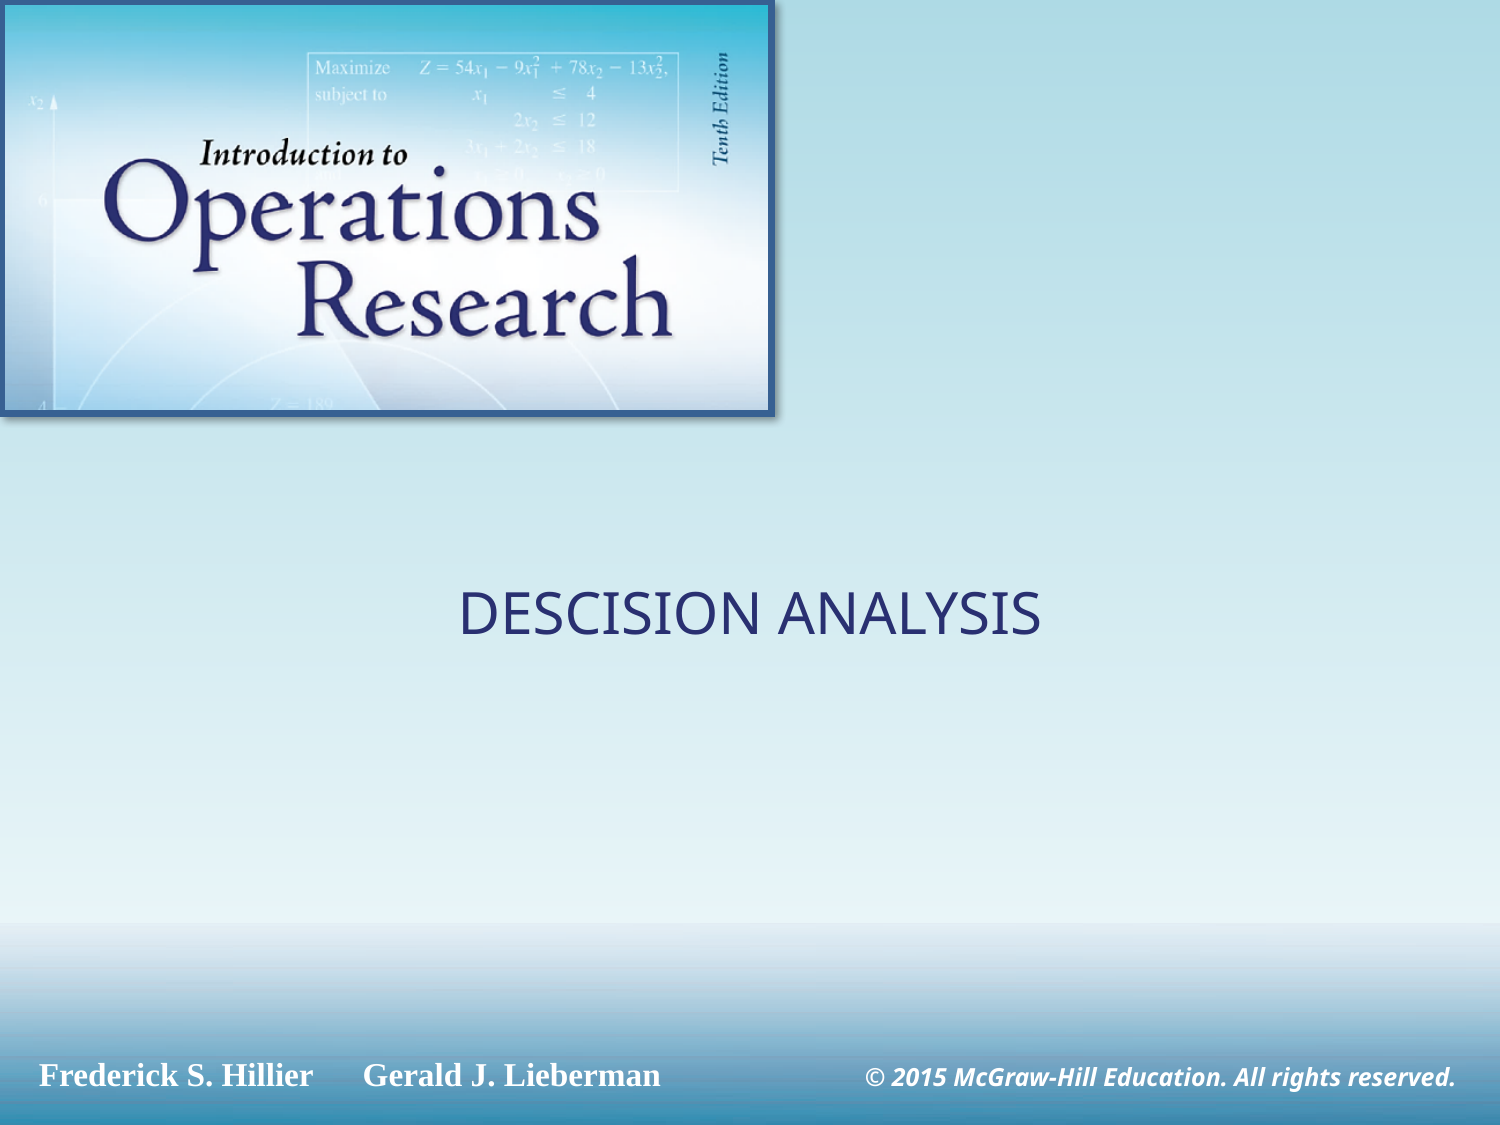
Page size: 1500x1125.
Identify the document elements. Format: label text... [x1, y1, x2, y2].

subtitle DESCISION ANALYSIS [318, 503, 1182, 654]
picture [5, 5, 768, 410]
